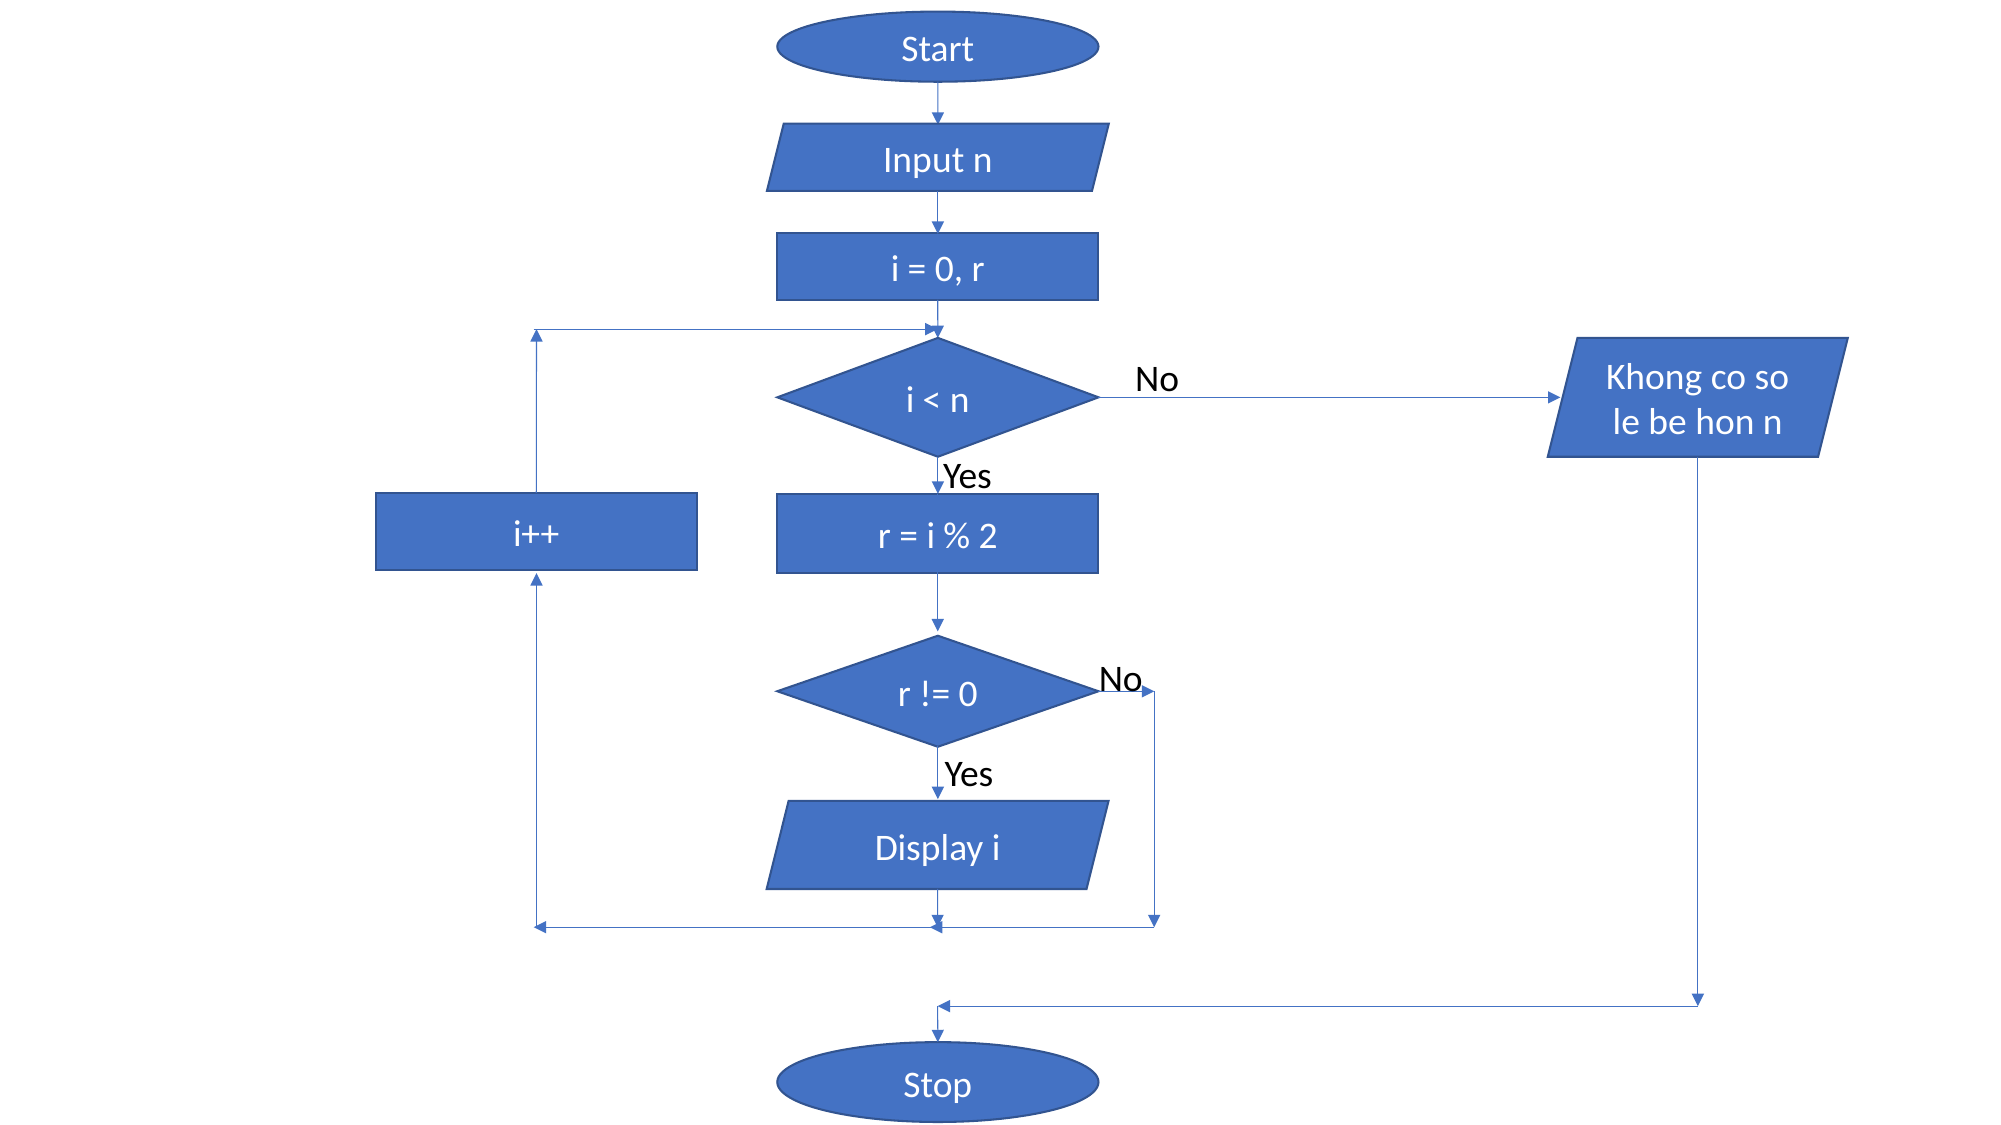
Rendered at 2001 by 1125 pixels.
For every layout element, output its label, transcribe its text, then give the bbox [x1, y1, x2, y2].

text_box r = i % 2 [938, 493, 1099, 574]
text_box Input n [765, 122, 1111, 192]
text_box r != 0 [774, 634, 1084, 745]
text_box No [1120, 346, 1242, 397]
text_box Yes [928, 443, 1018, 503]
text_box i = 0, r [776, 232, 1099, 301]
text_box r = i % 2 [776, 493, 937, 574]
text_box Khong co so le be hon n [1546, 336, 1850, 458]
text_box No [1084, 646, 1168, 707]
text_box Display i [765, 799, 1110, 891]
text_box i++ [375, 492, 698, 571]
text_box i < n [774, 336, 1101, 455]
text_box Stop [776, 1041, 1100, 1124]
text_box Start [776, 10, 1100, 83]
text_box Yes [929, 741, 1017, 799]
text_box No [1120, 398, 1242, 407]
